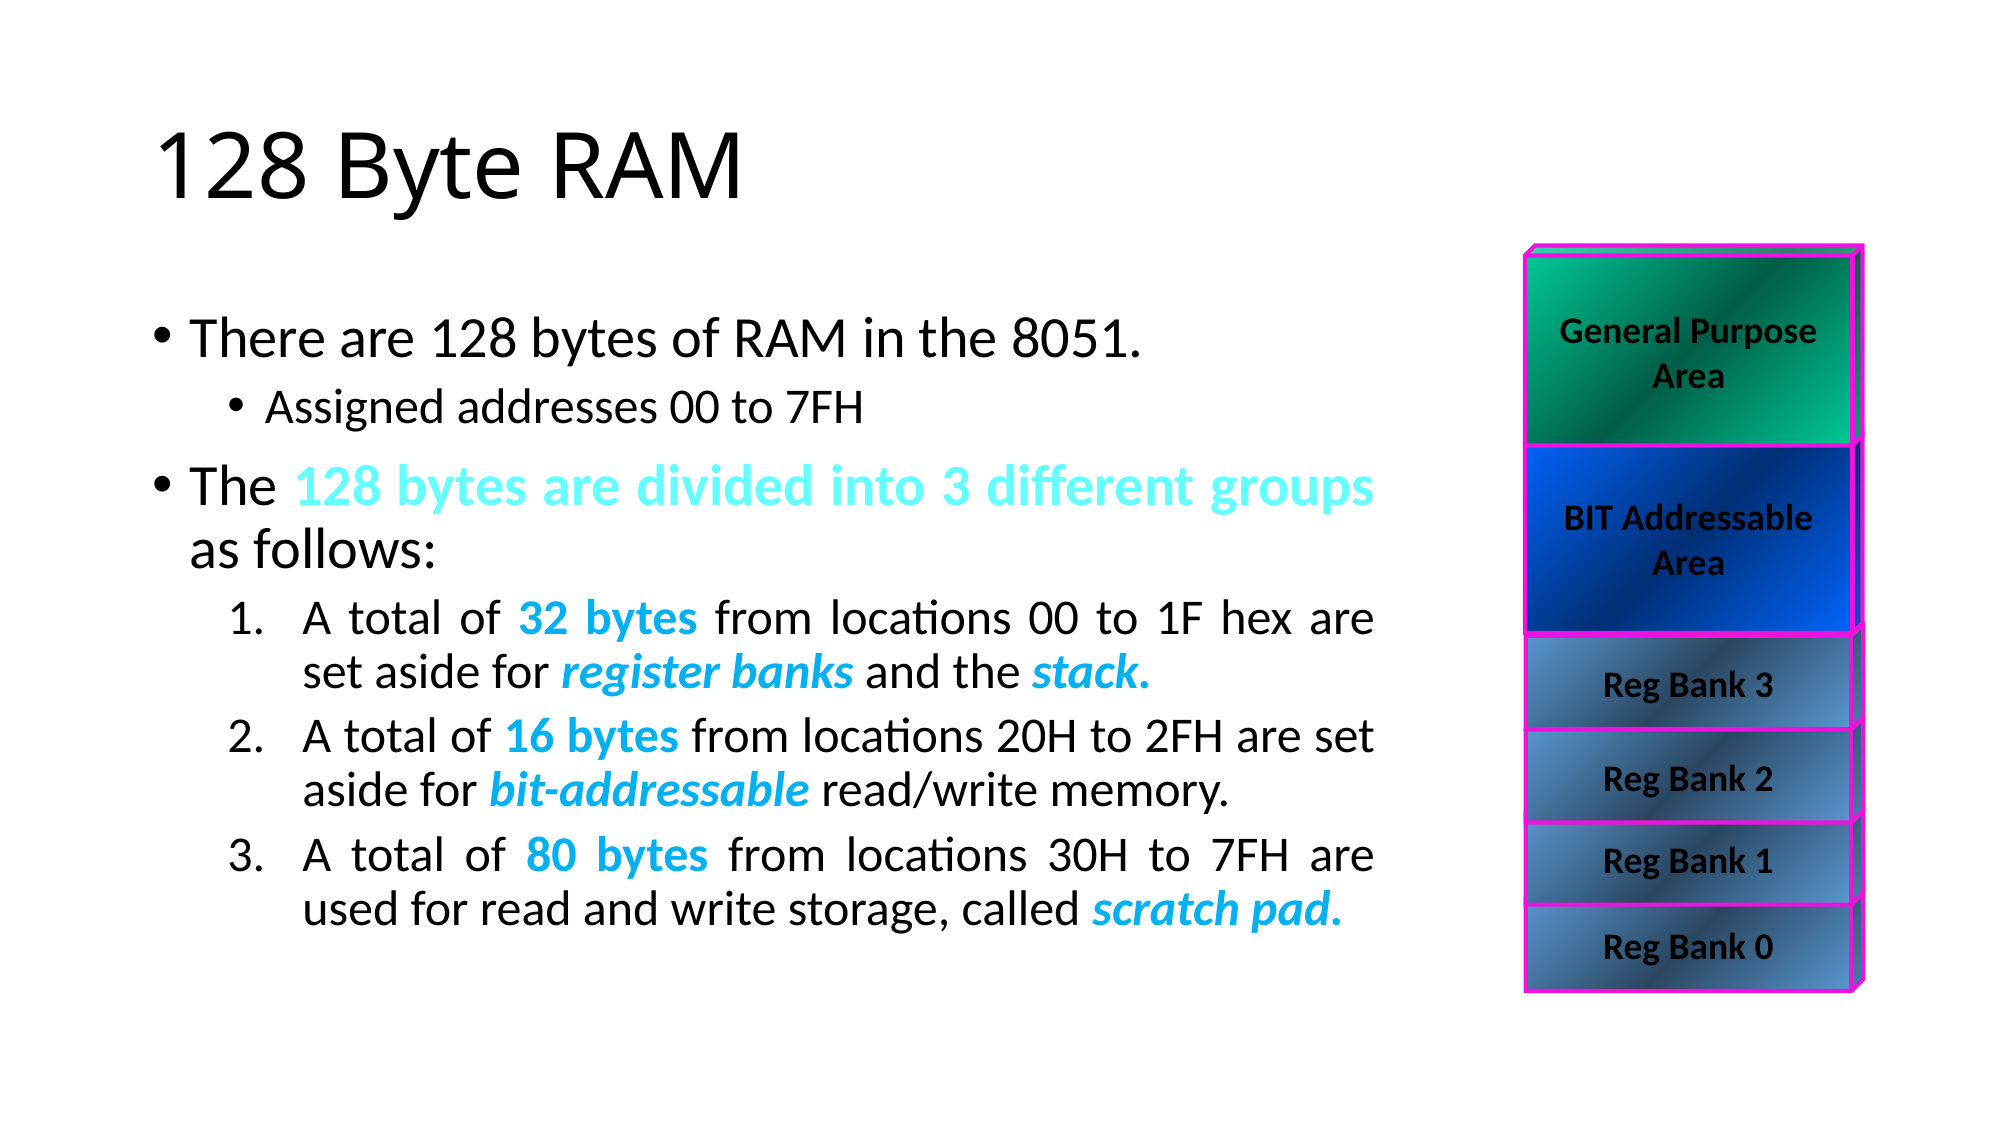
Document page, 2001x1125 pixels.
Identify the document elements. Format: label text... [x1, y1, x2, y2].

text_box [1524, 245, 1864, 992]
title 128 Byte RAM [137, 59, 1863, 278]
list There are 128 bytes of RAM in the 8051. Assigned addresses 00 to 7FH The 128 bytes are divided into 3 different groups as follows: A total of 32 bytes from locations 00 to 1F hex are set aside for register banks and the stack. A total of 16 bytes from locations 20H to 2FH are set aside for bit-addressable read/write memory. A total of 80 bytes from locations 30H to 7FH are used for read and write storage, called scratch pad. [137, 299, 1391, 1014]
